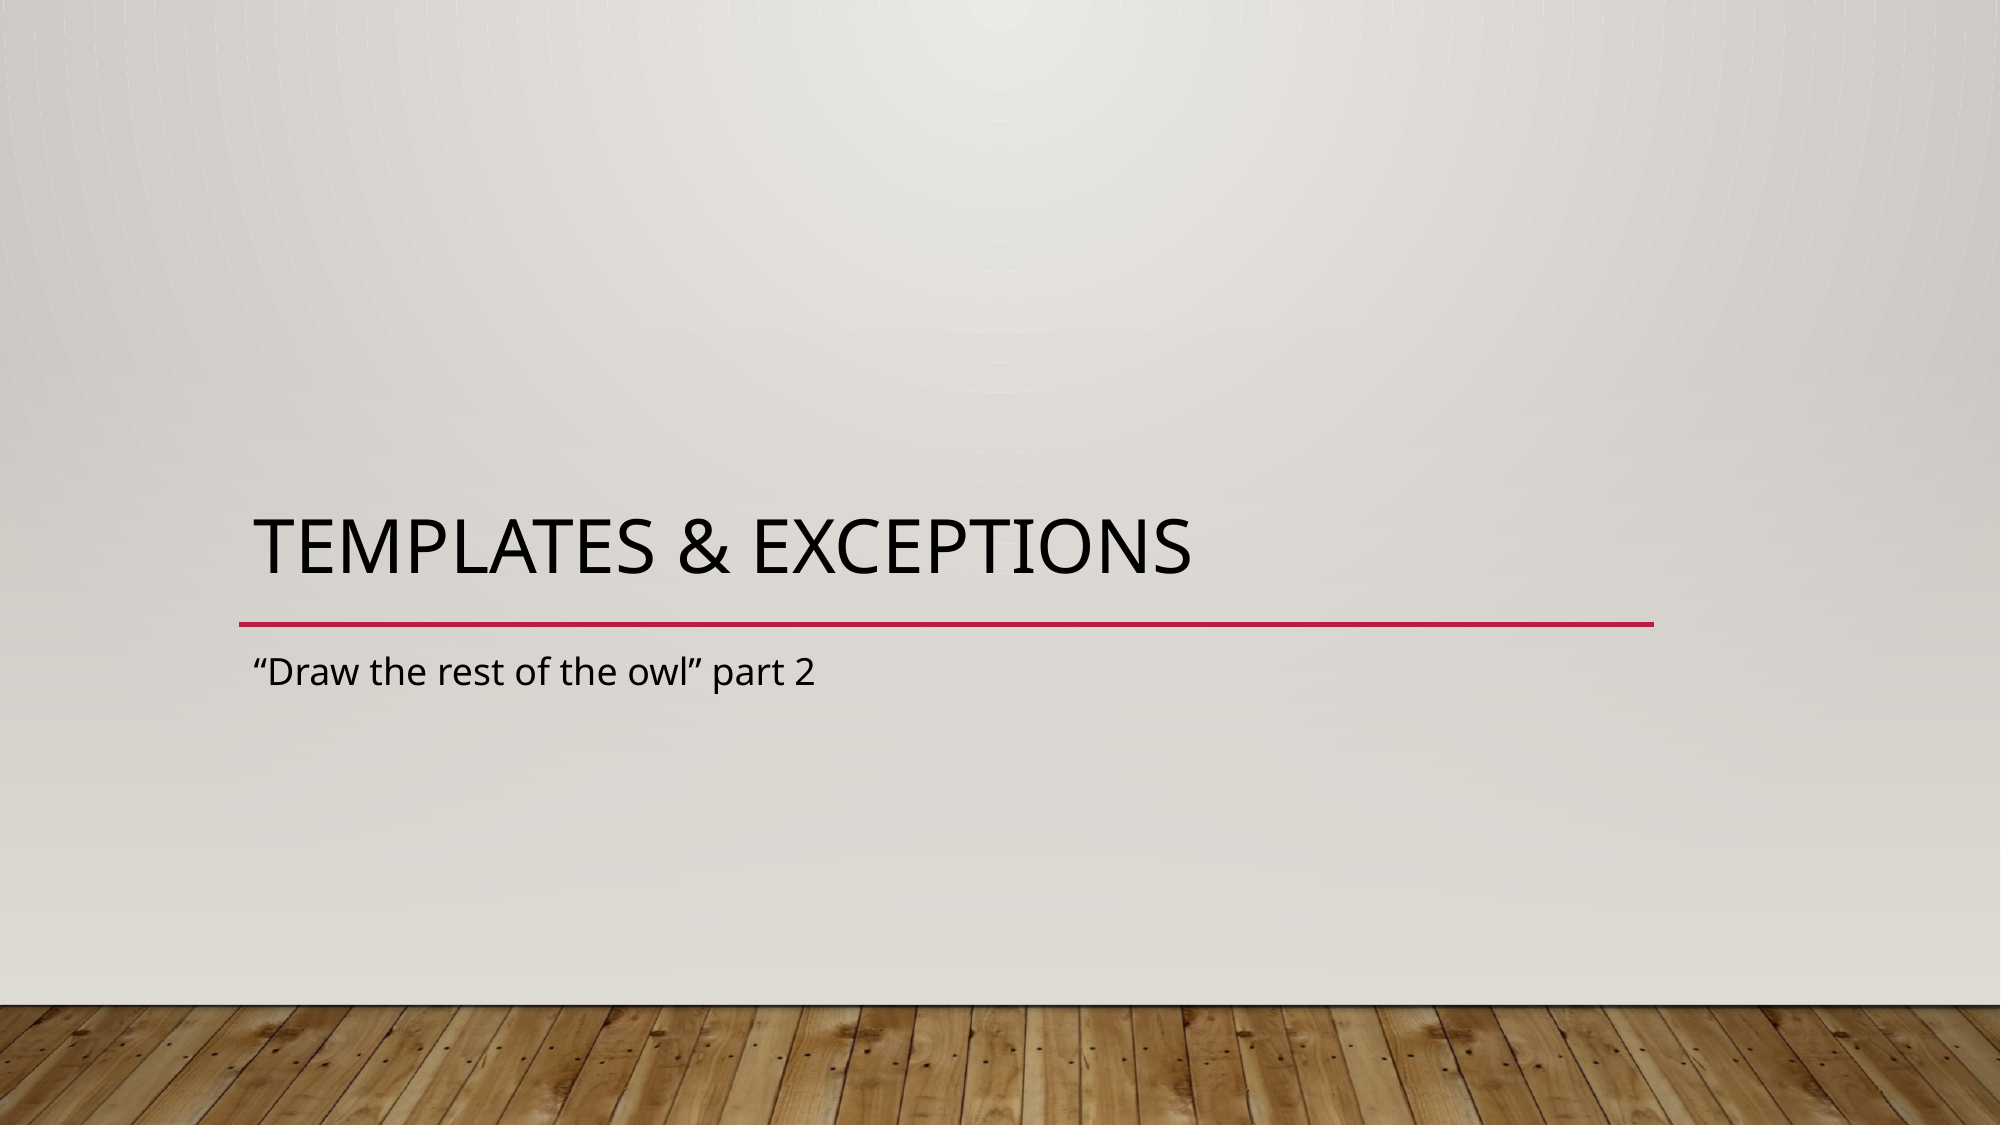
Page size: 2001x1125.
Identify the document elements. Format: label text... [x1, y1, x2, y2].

title Templates & Exceptions [238, 288, 1657, 598]
picture [0, 1005, 2000, 1125]
list “Draw the rest of the owl” part 2 [238, 624, 1655, 791]
